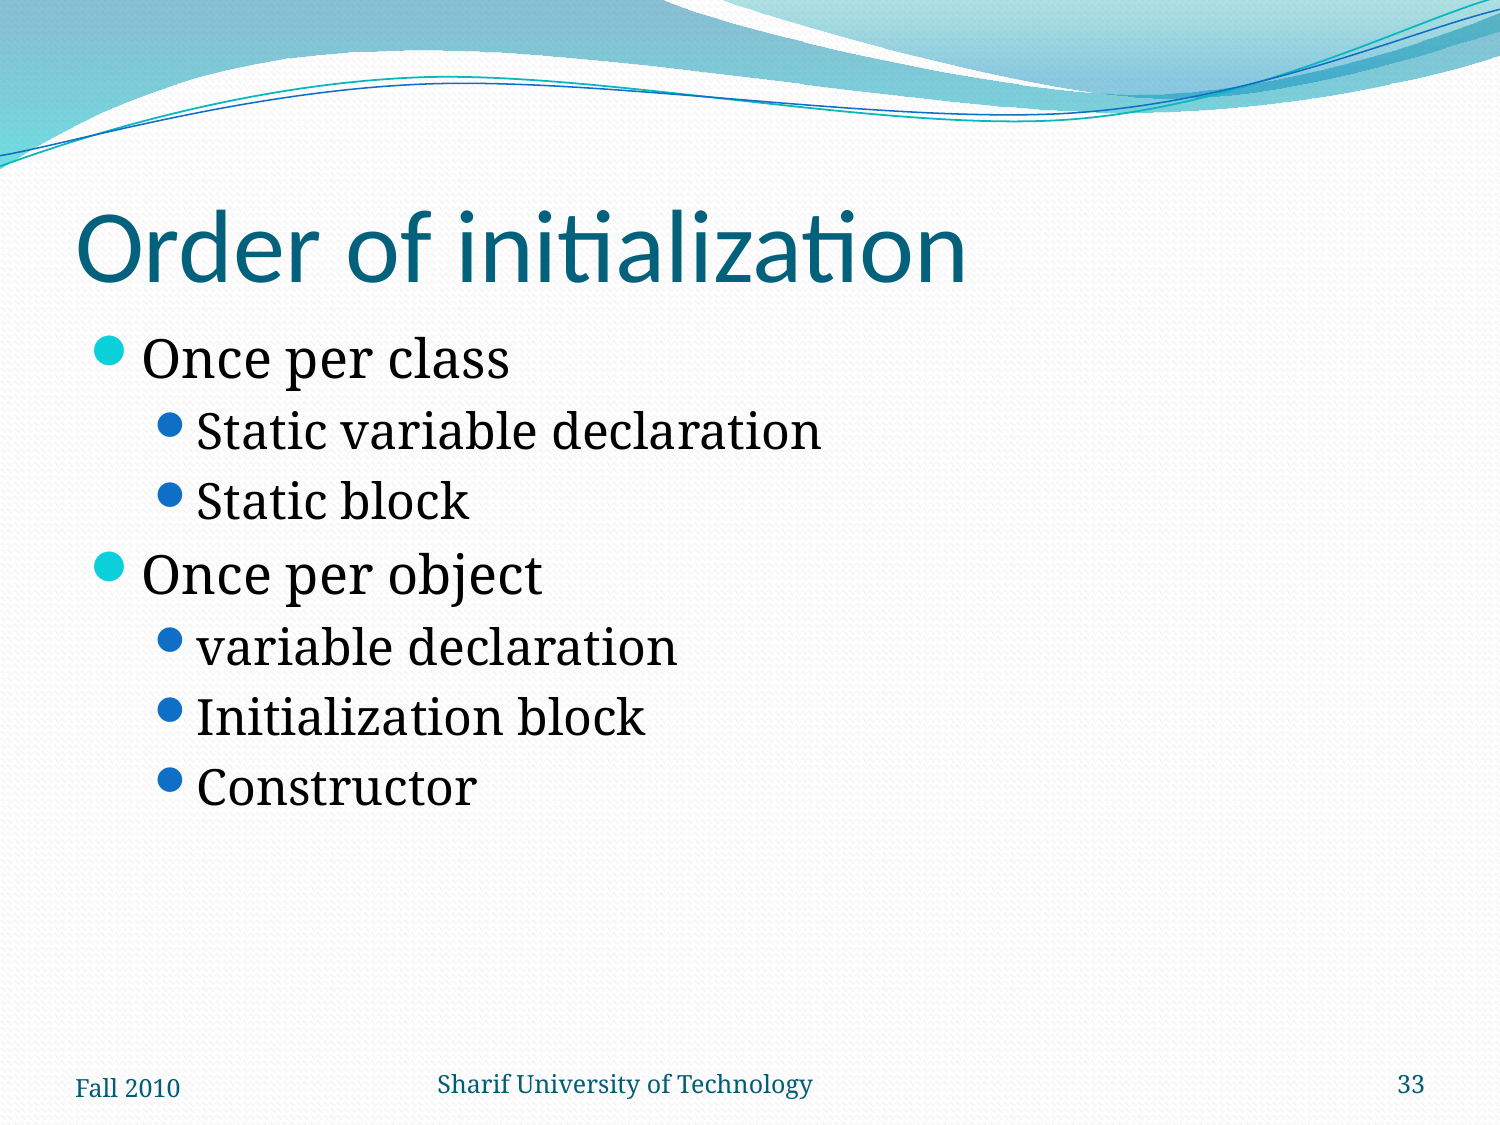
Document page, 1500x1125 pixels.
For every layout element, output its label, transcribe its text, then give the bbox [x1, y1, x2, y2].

slide_number Fall 2010 [75, 1042, 425, 1103]
footer Sharif University of Technology [437, 1042, 988, 1103]
list Once per class Static variable declaration Static block Once per object variable declaration Initialization block Constructor [75, 317, 1425, 1038]
slide_number 33 [1299, 1042, 1425, 1103]
title Order of initialization [75, 115, 1425, 303]
